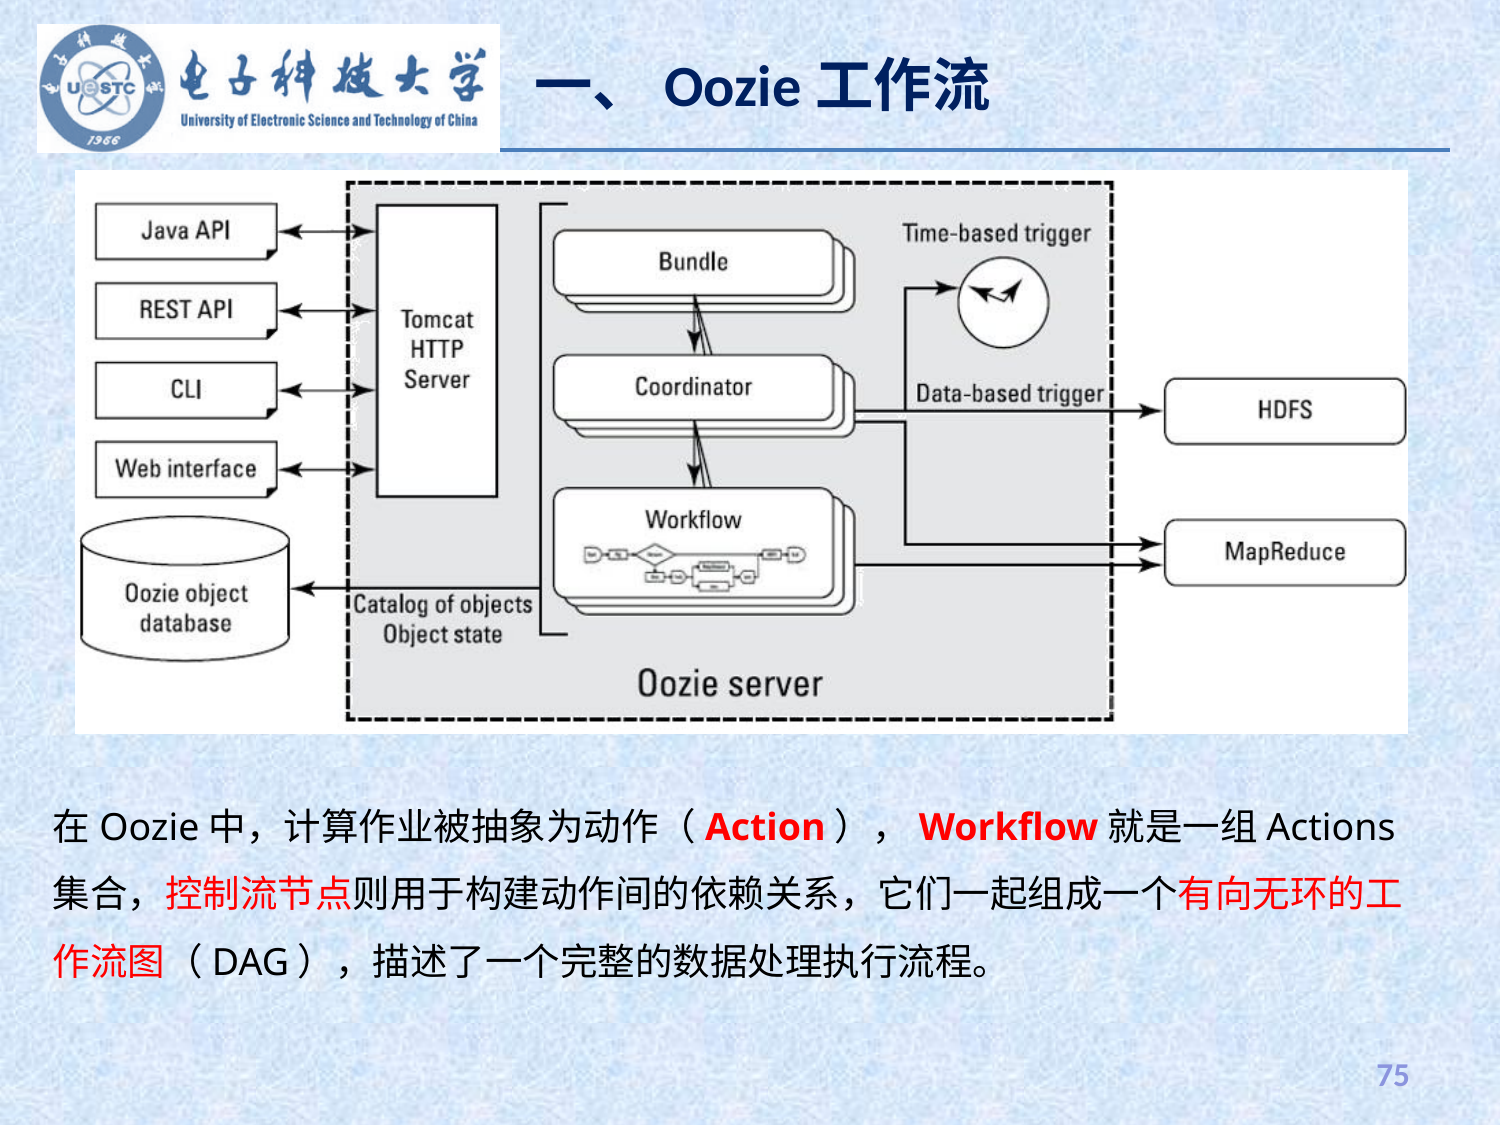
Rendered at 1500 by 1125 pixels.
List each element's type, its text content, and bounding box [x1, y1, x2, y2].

text_box 在Oozie中，计算作业被抽象为动作（Action），Workflow就是一组Actions集合，控制流节点则用于构建动作间的依赖关系，它们一起组成一个有向无环的工作流图（DAG），描述了一个完整的数据处理执行流程。 [38, 773, 1451, 991]
text_box 一、Oozie工作流 [519, 40, 1500, 126]
picture [0, 0, 1500, 1125]
slide_number 75 [1074, 1042, 1425, 1103]
